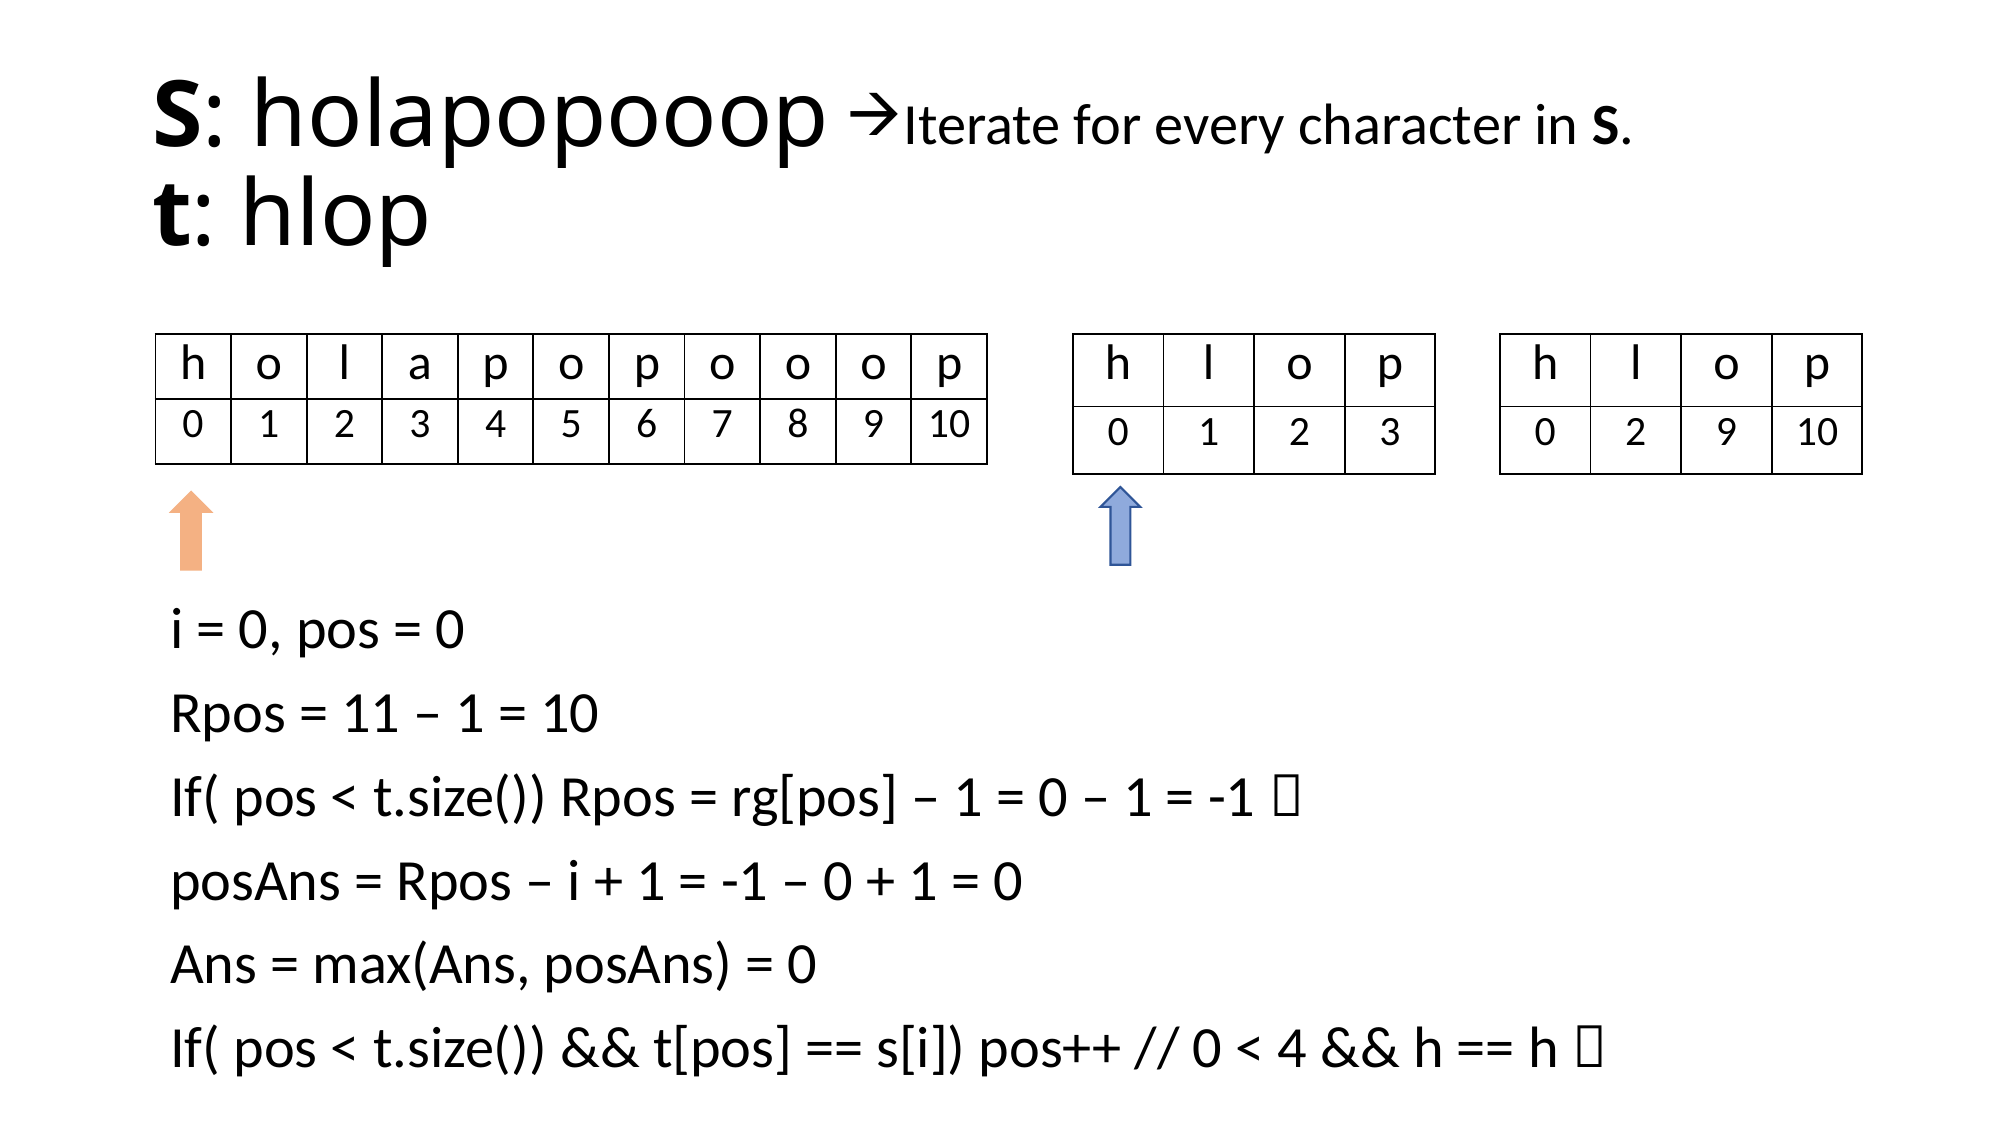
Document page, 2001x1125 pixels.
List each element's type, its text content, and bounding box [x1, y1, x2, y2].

table_header o [232, 335, 306, 398]
table_cell 2 [1591, 407, 1680, 473]
table_header p [1346, 335, 1434, 406]
table_cell 1 [232, 400, 306, 463]
table_cell 10 [912, 400, 986, 463]
table_header l [308, 335, 381, 398]
table_cell 8 [761, 400, 835, 463]
table_cell 2 [308, 400, 381, 463]
table_header o [1682, 335, 1771, 406]
table_header o [534, 335, 608, 398]
table_header p [610, 335, 684, 398]
table_cell 0 [1501, 407, 1590, 473]
text_box S: holapopooop t: hlop [137, 59, 1863, 278]
table_cell 7 [685, 400, 759, 463]
table_cell 9 [1682, 407, 1771, 473]
table_header l [1164, 335, 1253, 406]
table_header h [1501, 335, 1590, 406]
table_header p [459, 335, 532, 398]
table_cell 2 [1255, 407, 1344, 473]
table_cell 4 [459, 400, 532, 463]
table_header h [1074, 335, 1163, 406]
text_box Iterate for every character in S. [830, 86, 1662, 175]
table_header h [156, 335, 230, 398]
table_cell 0 [1074, 407, 1163, 473]
table_cell 6 [610, 400, 684, 463]
text_box [1098, 485, 1143, 566]
table_cell 9 [837, 400, 910, 463]
table_header o [837, 335, 910, 398]
table_cell 3 [1346, 407, 1434, 473]
table_cell 10 [1773, 407, 1861, 473]
table_header o [761, 335, 835, 398]
table_cell 0 [156, 400, 230, 463]
table_header p [1773, 335, 1861, 406]
text_box i = 0, pos = 0 Rpos = 11 – 1 = 10 If( pos < t.size()) Rpos = rg[pos] – 1 = 0 – 1 = -1  posAns = Rpos – i + 1 = -1 – 0 + 1 = 0 Ans = max(Ans, posAns) = 0 If( pos < t.size()) && t[pos] == s[i]) pos++ // 0 < 4 && h == h  [155, 590, 1916, 1094]
table_cell 5 [534, 400, 608, 463]
table_header o [685, 335, 759, 398]
table_header a [383, 335, 457, 398]
table_cell 3 [383, 400, 457, 463]
table_header l [1591, 335, 1680, 406]
table_header p [912, 335, 986, 398]
table_cell 1 [1164, 407, 1253, 473]
table_header o [1255, 335, 1344, 406]
text_box [168, 490, 214, 571]
